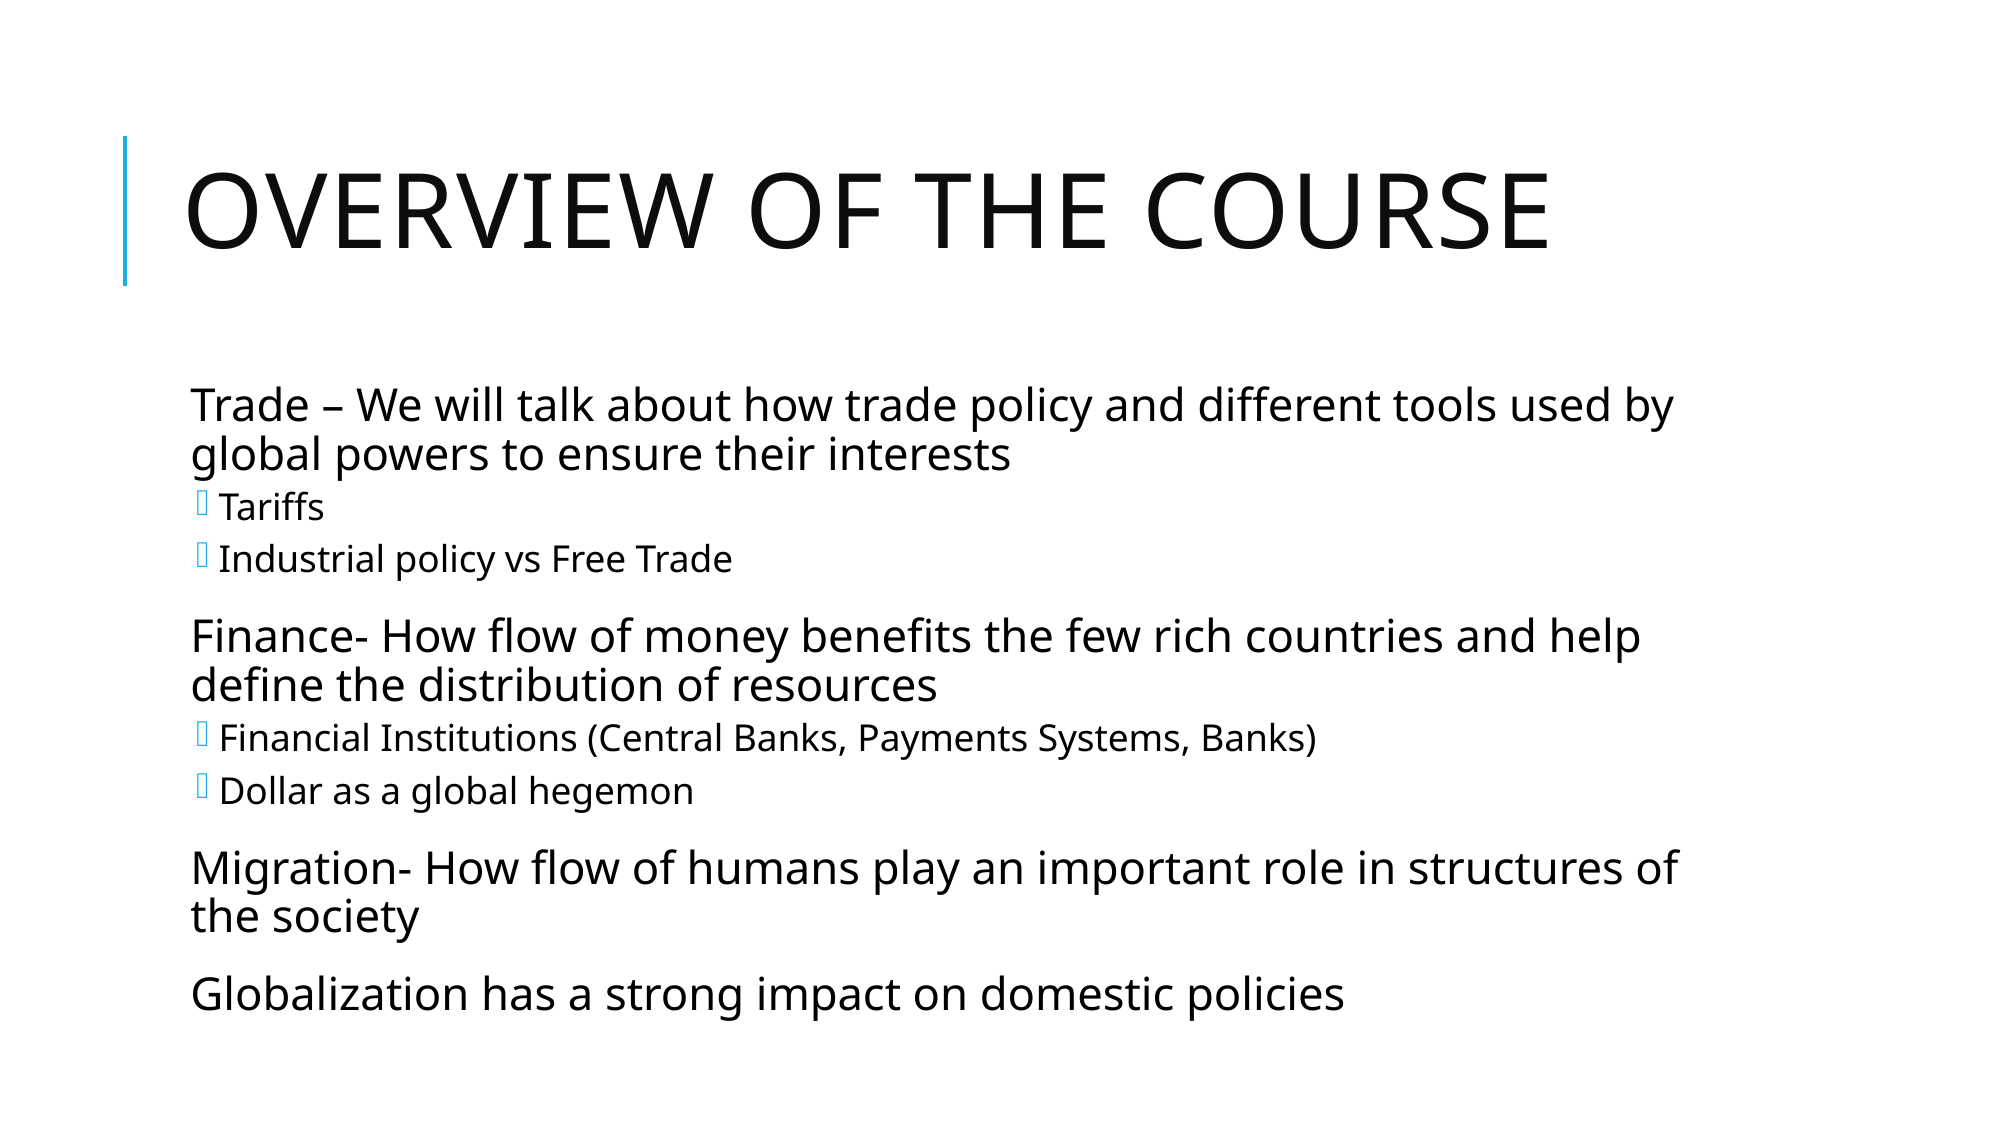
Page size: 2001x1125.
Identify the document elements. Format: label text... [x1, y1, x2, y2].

list Trade – We will talk about how trade policy and different tools used by global powers to ensure their interests Tariffs Industrial policy vs Free Trade Finance- How flow of money benefits the few rich countries and help define the distribution of resources Financial Institutions (Central Banks, Payments Systems, Banks) Dollar as a global hegemon Migration- How flow of humans play an important role in structures of the society Globalization has a strong impact on domestic policies [168, 375, 1763, 1035]
title Overview of the course [168, 96, 1763, 342]
